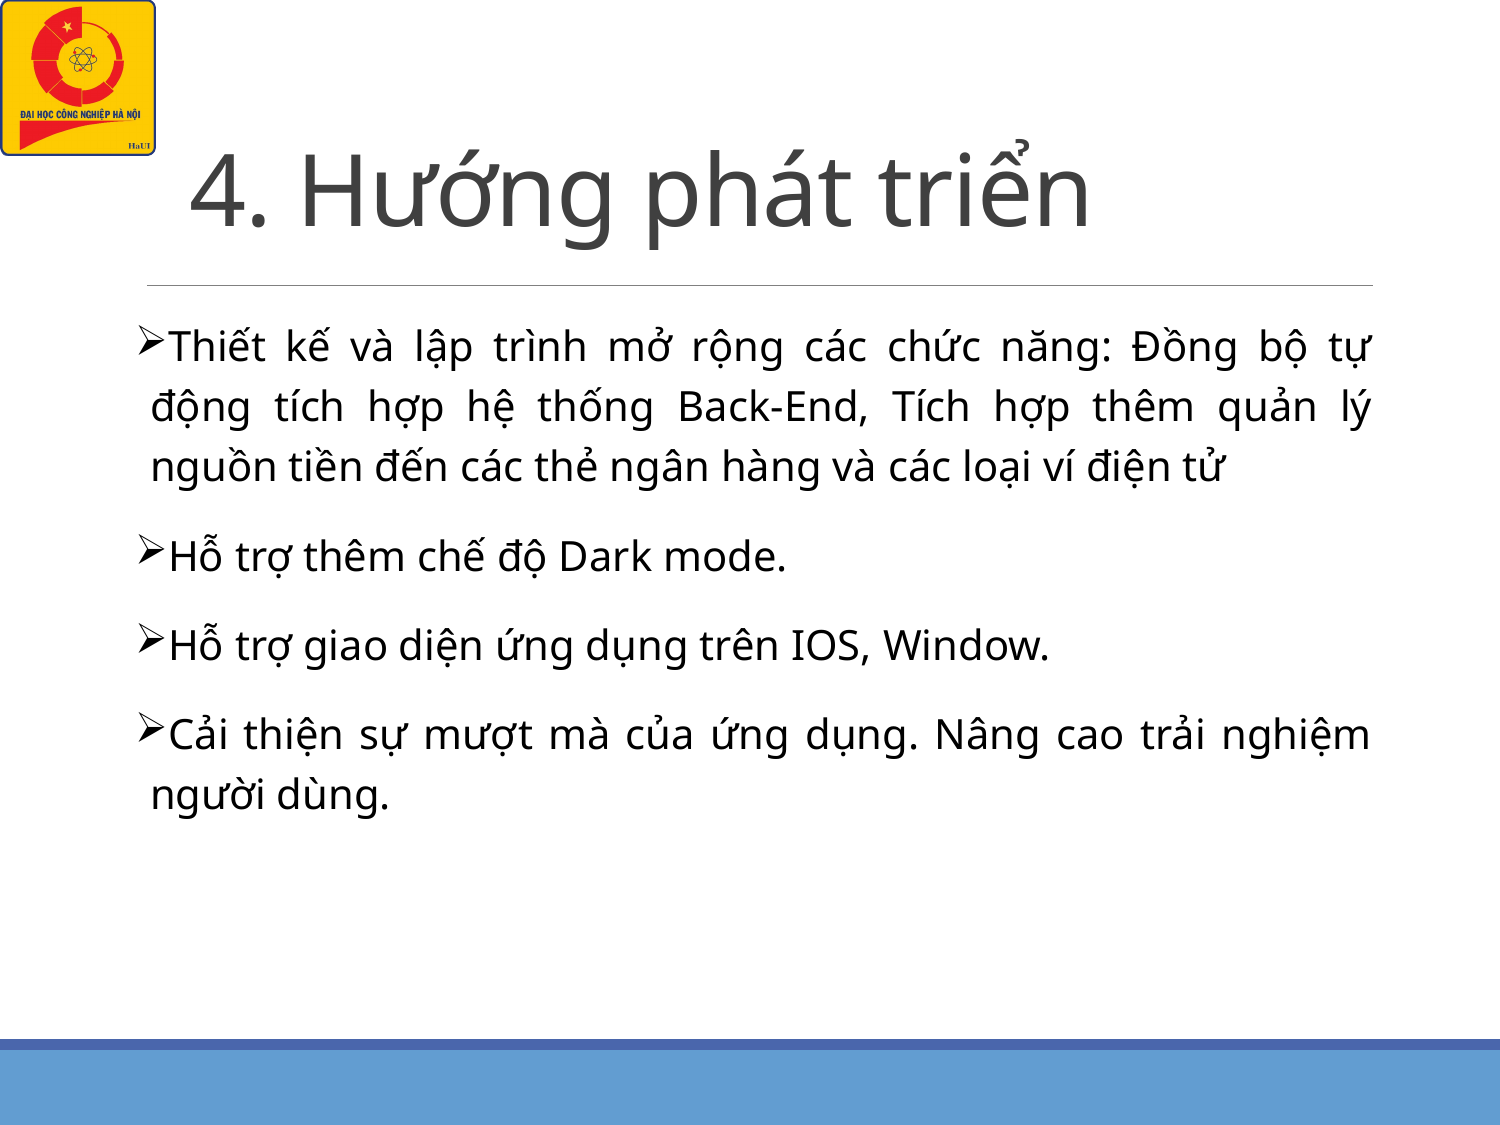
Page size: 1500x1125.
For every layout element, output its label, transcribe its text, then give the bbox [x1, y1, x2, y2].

list Thiết kế và lập trình mở rộng các chức năng: Đồng bộ tự động tích hợp hệ thống Back-End, Tích hợp thêm quản lý nguồn tiền đến các thẻ ngân hàng và các loại ví điện tử Hỗ trợ thêm chế độ Dark mode. Hỗ trợ giao diện ứng dụng trên IOS, Window. Cải thiện sự mượt mà của ứng dụng. Nâng cao trải nghiệm người dùng. [135, 302, 1373, 835]
picture [0, 0, 156, 156]
title 4. Hướng phát triển [174, 95, 1380, 255]
